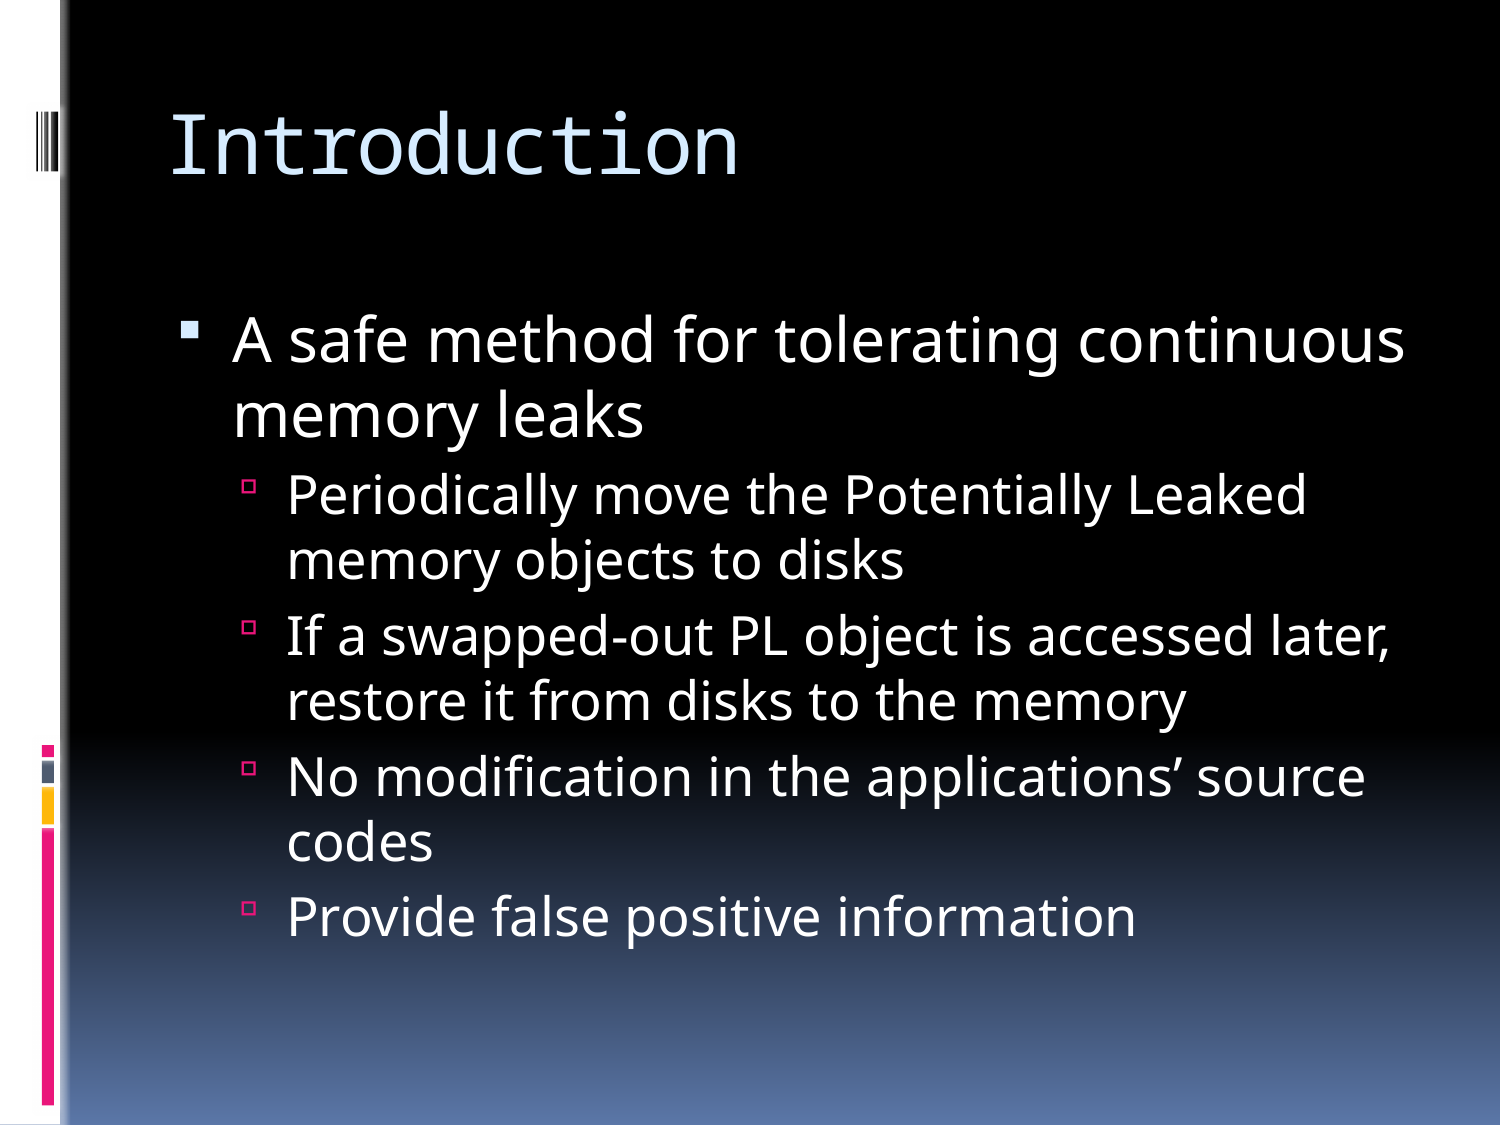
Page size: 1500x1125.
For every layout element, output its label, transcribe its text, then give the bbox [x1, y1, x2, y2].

title Introduction [150, 83, 1425, 234]
list A safe method for tolerating continuous memory leaks Periodically move the Potentially Leaked memory objects to disks If a swapped-out PL object is accessed later, restore it from disks to the memory No modification in the applications’ source codes Provide false positive information [150, 292, 1425, 1043]
